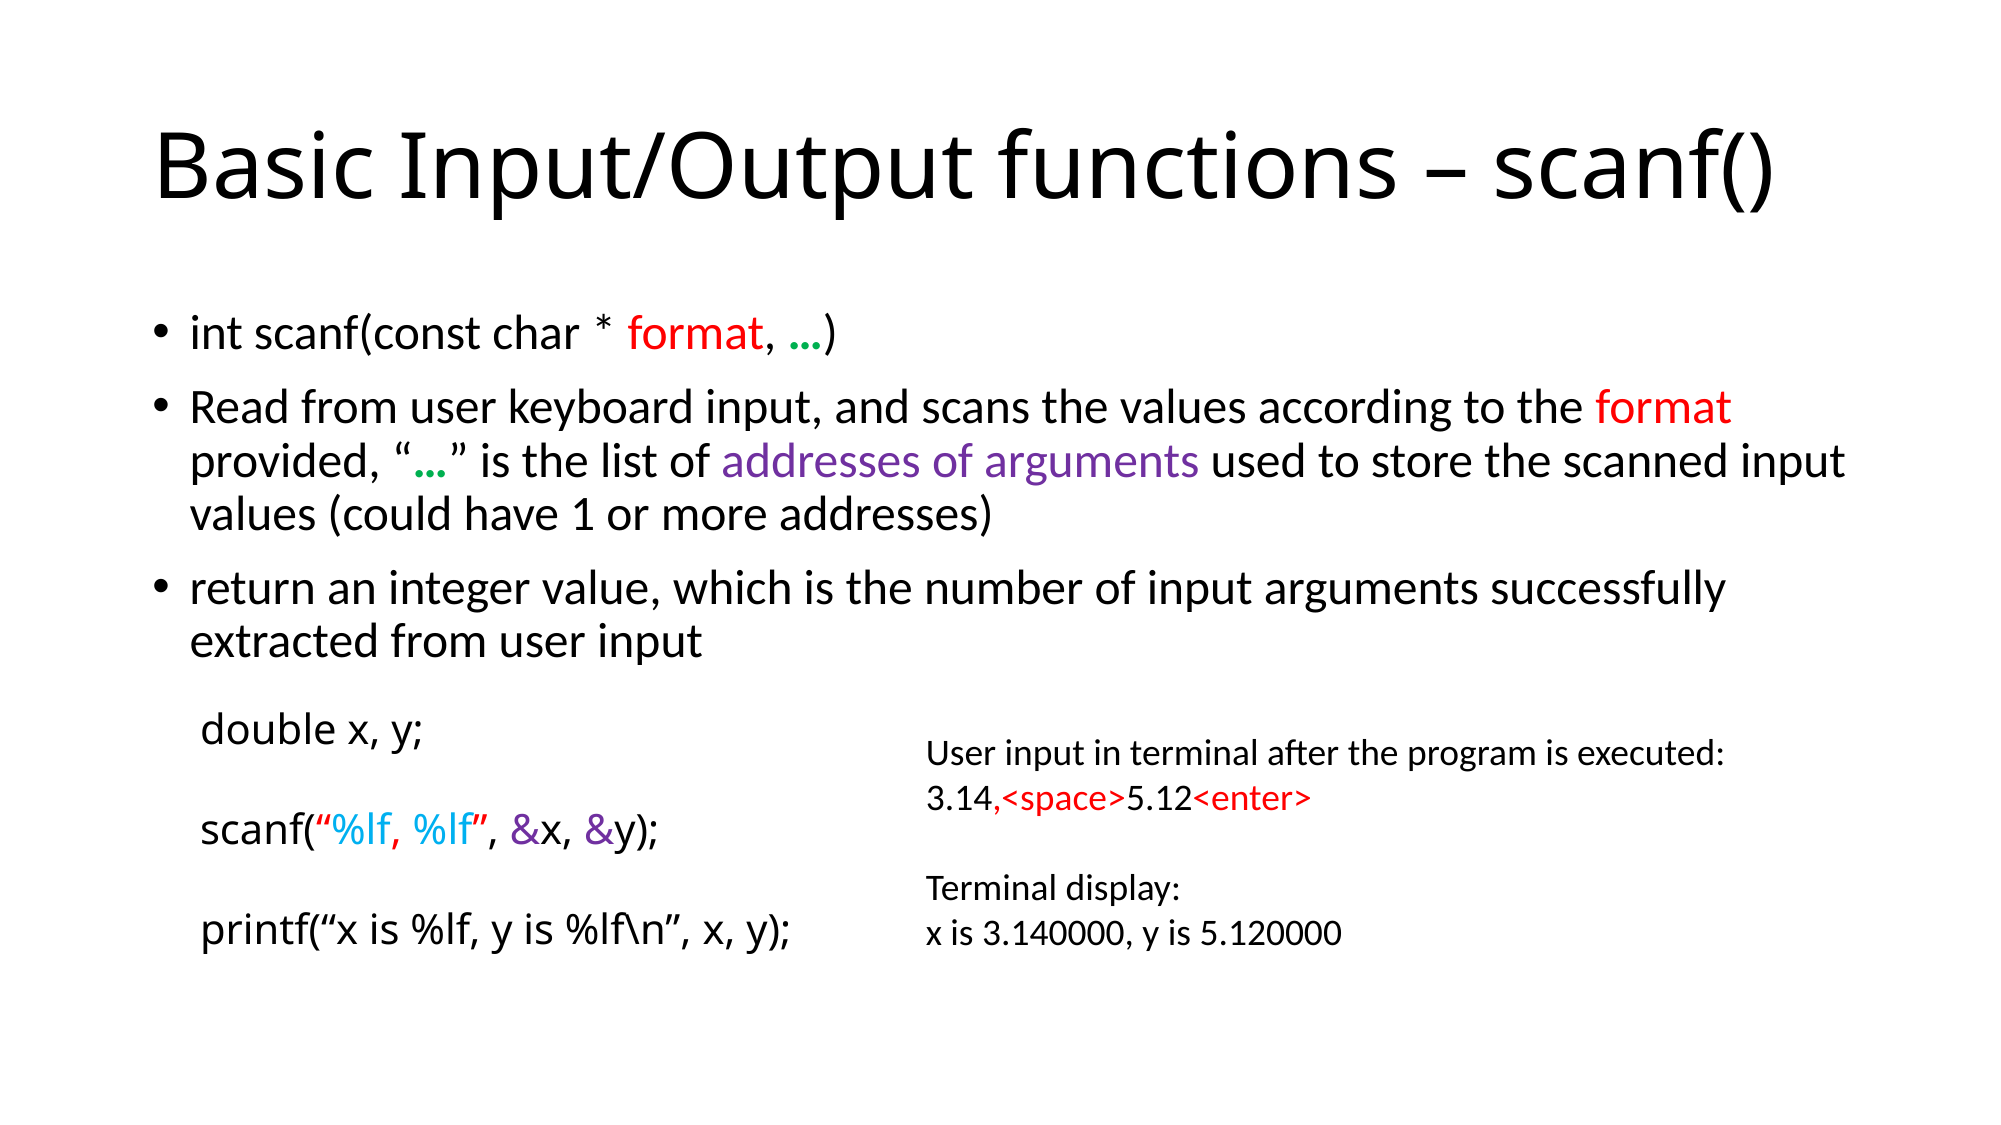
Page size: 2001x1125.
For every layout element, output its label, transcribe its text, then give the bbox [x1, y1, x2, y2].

title Basic Input/Output functions – scanf() [137, 59, 1863, 278]
text_box double x, y; scanf(“%lf, %lf”, &x, &y); printf(“x is %lf, y is %lf\n”, x, y); [185, 695, 857, 961]
text_box User input in terminal after the program is executed: 3.14,<space>5.12<enter> Terminal display: x is 3.140000, y is 5.120000 [911, 720, 1791, 961]
list int scanf(const char * format, …) Read from user keyboard input, and scans the values according to the format provided, “…” is the list of addresses of arguments used to store the scanned input values (could have 1 or more addresses) return an integer value, which is the number of input arguments successfully extracted from user input [137, 299, 1863, 680]
